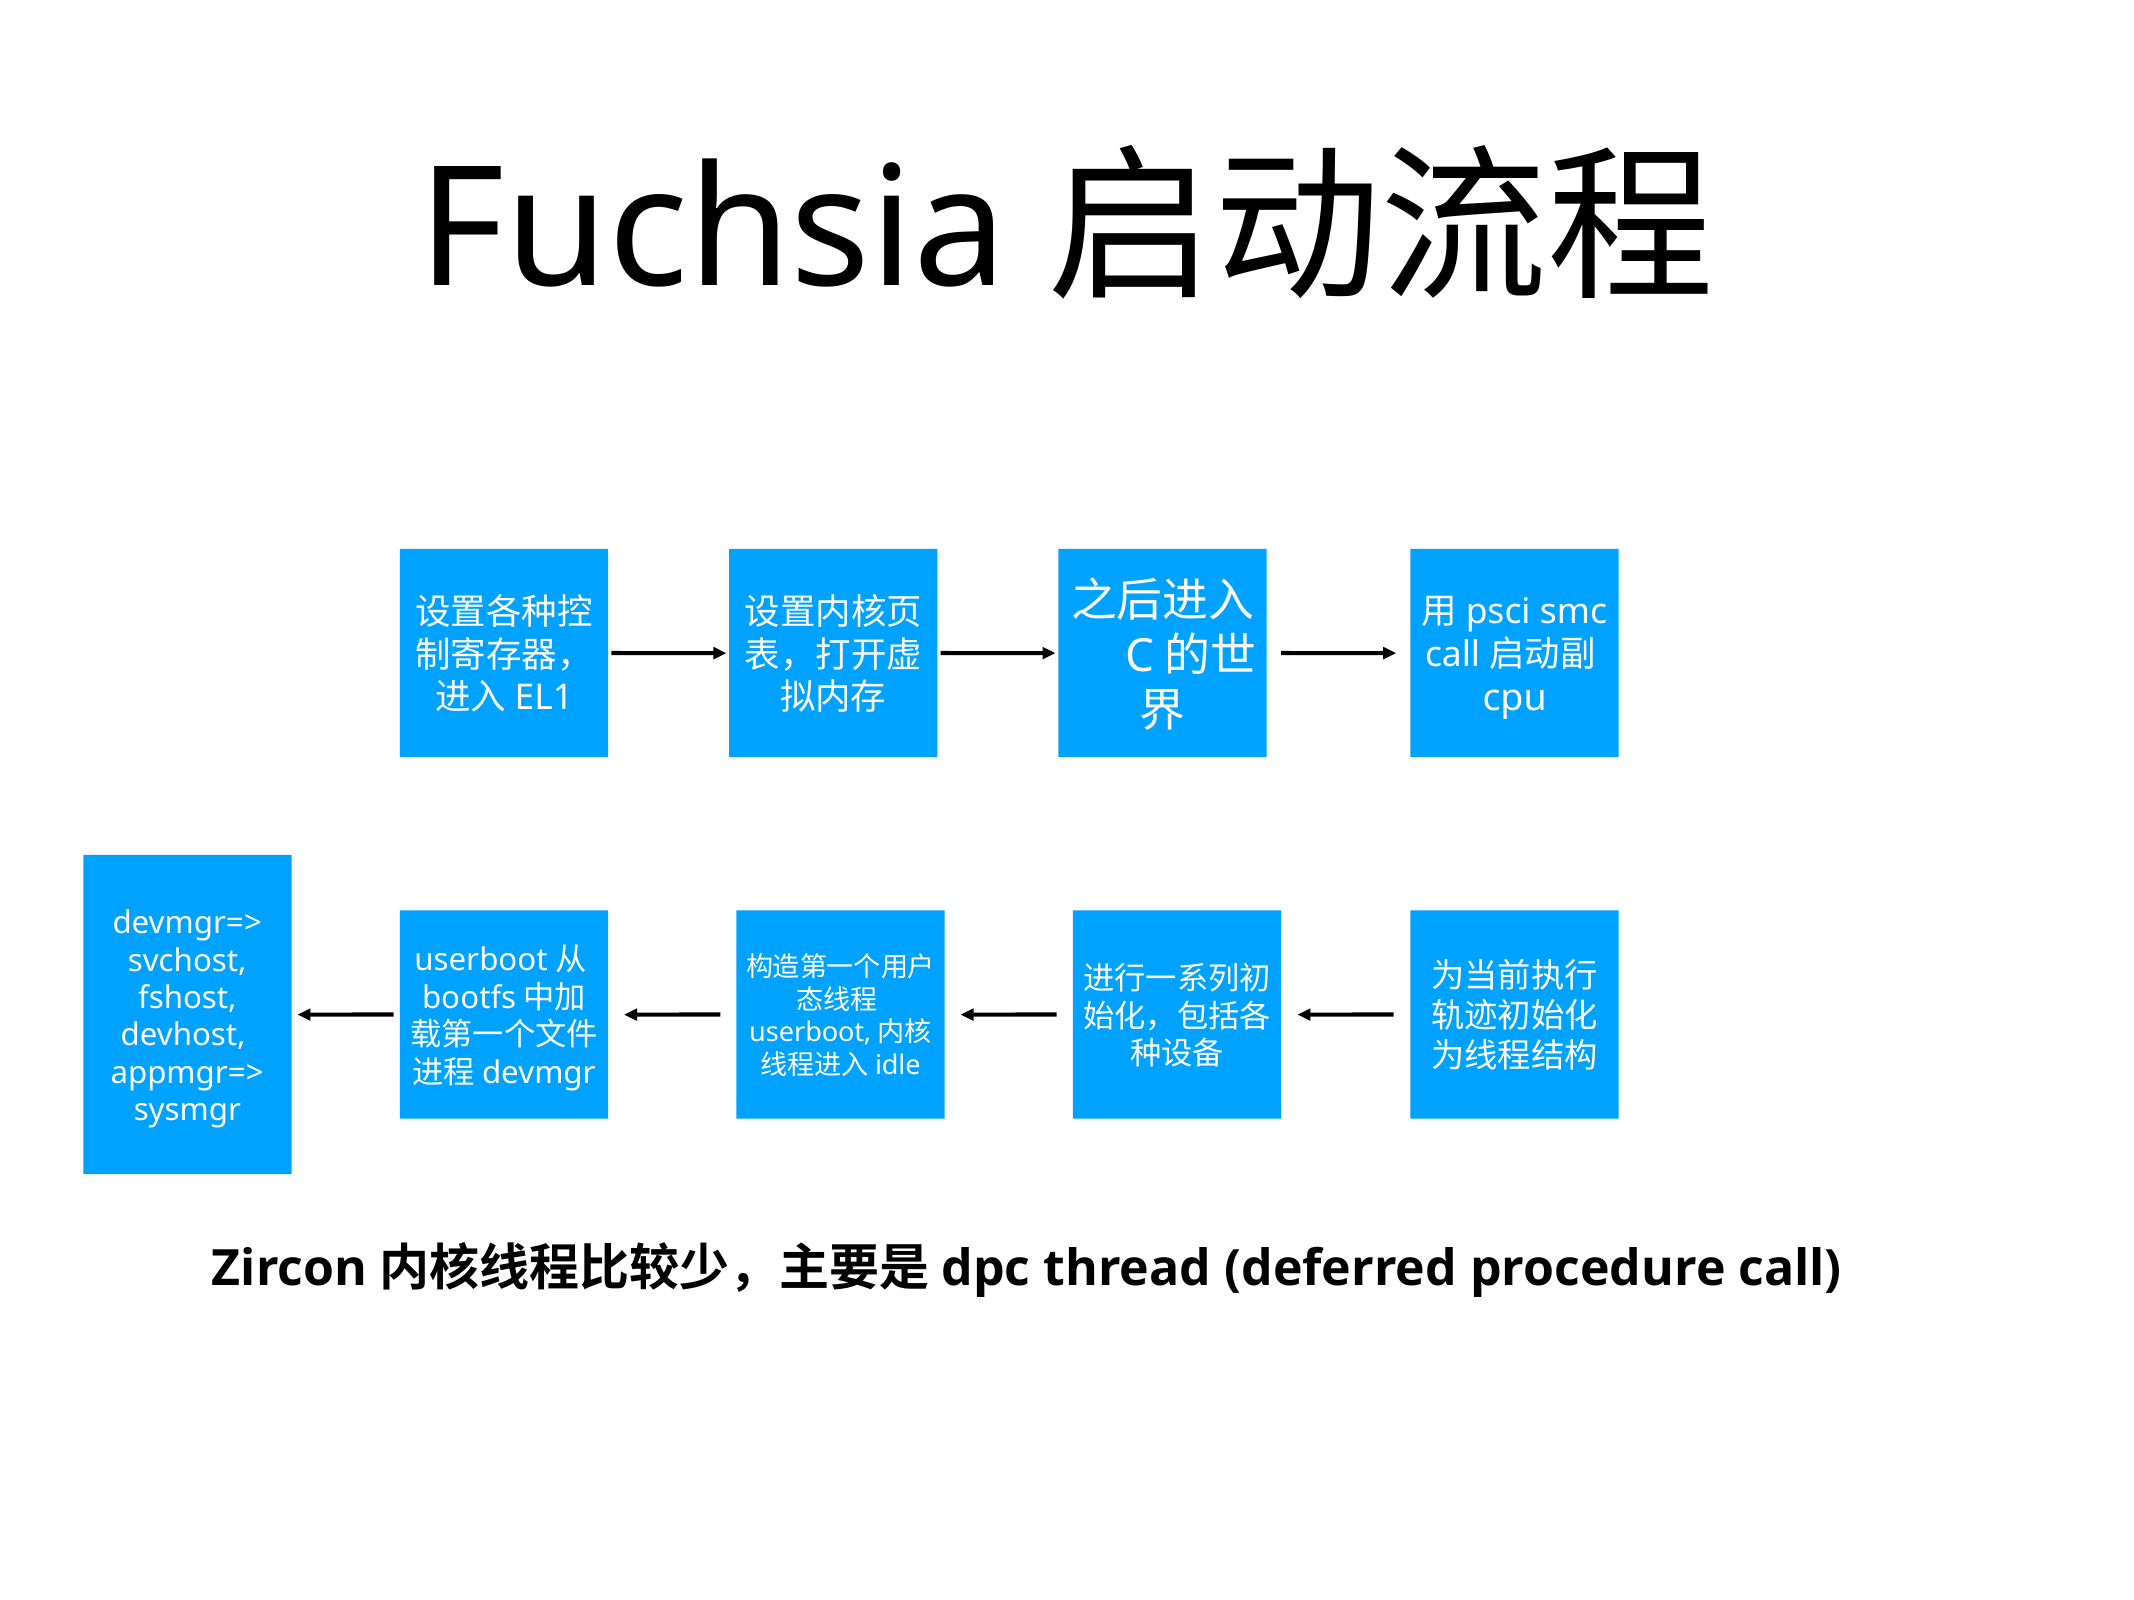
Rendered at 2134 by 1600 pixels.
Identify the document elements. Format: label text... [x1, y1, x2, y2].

text_box 构造第一个用户态线程userboot,内核线程进入idle [736, 910, 945, 1119]
text_box userboot从bootfs中加载第一个文件进程devmgr [399, 910, 609, 1119]
text_box Zircon内核线程比较少，主要是dpc thread (deferred procedure call) [203, 1227, 1851, 1304]
text_box 设置各种控制寄存器，进入EL1 [399, 548, 609, 758]
text_box devmgr=> svchost, fshost, devhost, appmgr=> sysmgr [83, 854, 292, 1175]
text_box [940, 646, 1056, 660]
text_box [611, 646, 727, 660]
text_box [960, 1008, 1057, 1021]
text_box 进行一系列初始化，包括各种设备 [1072, 910, 1282, 1119]
text_box 为当前执行轨迹初始化为线程结构 [1410, 910, 1619, 1119]
text_box 之后进入 C的世界 [1058, 548, 1267, 758]
text_box [297, 1008, 394, 1021]
text_box [1297, 1008, 1394, 1021]
text_box 用psci smc call启动副cpu [1410, 548, 1619, 758]
title Fuchsia启动流程 [155, 41, 1978, 397]
text_box 设置内核页表，打开虚拟内存 [729, 548, 938, 758]
text_box [624, 1008, 721, 1021]
text_box [1281, 646, 1396, 660]
